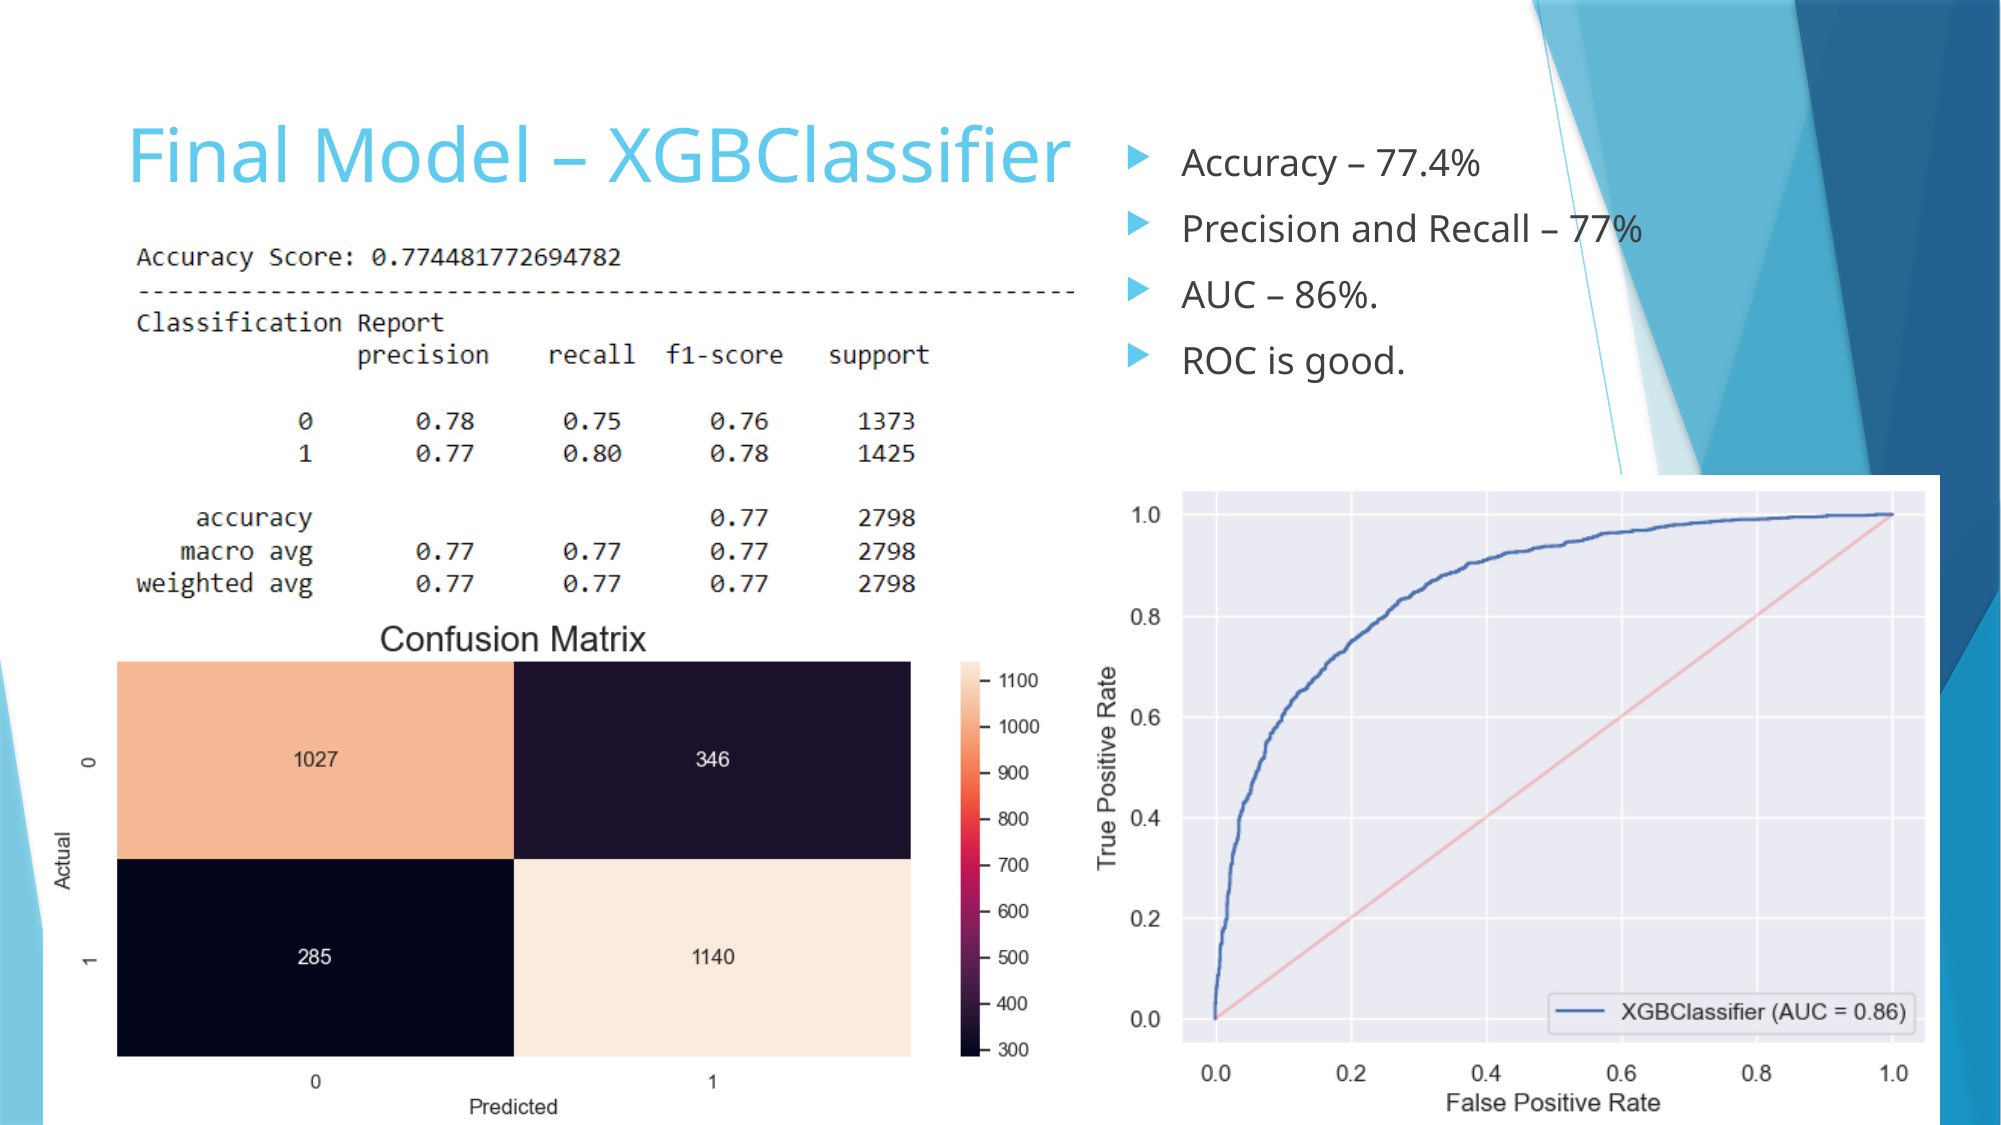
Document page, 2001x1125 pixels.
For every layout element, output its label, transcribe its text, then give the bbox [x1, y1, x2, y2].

picture [1084, 474, 1941, 1125]
text_box Accuracy – 77.4% Precision and Recall – 77% AUC – 86%. ROC is good. [1109, 131, 1915, 473]
picture [42, 229, 1074, 1125]
title Final Model – XGBClassifier [111, 99, 1522, 317]
